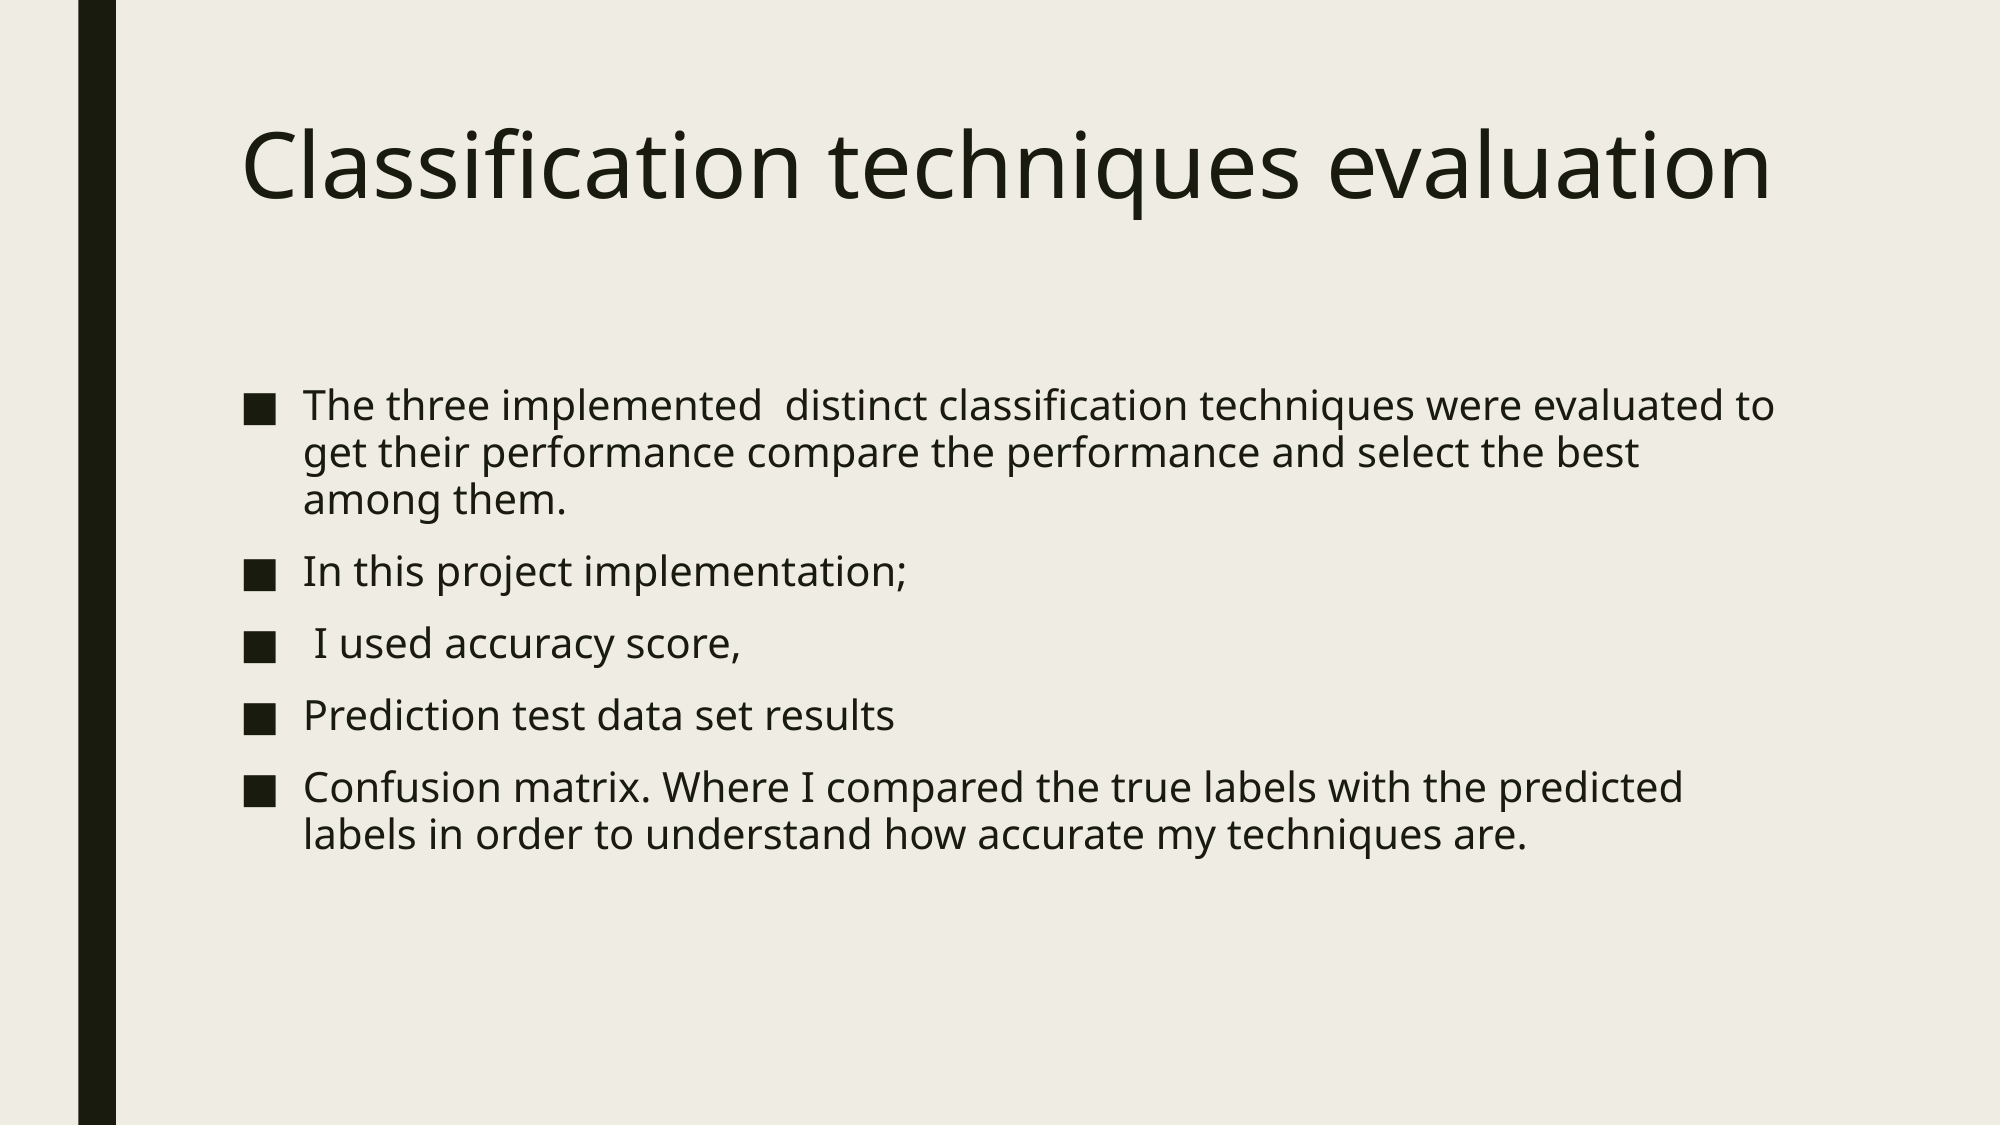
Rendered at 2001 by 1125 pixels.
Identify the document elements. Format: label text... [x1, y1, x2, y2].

list The three implemented distinct classification techniques were evaluated to get their performance compare the performance and select the best among them. In this project implementation; I used accuracy score, Prediction test data set results Confusion matrix. Where I compared the true labels with the predicted labels in order to understand how accurate my techniques are. [225, 375, 1800, 963]
title Classification techniques evaluation [225, 112, 1800, 357]
